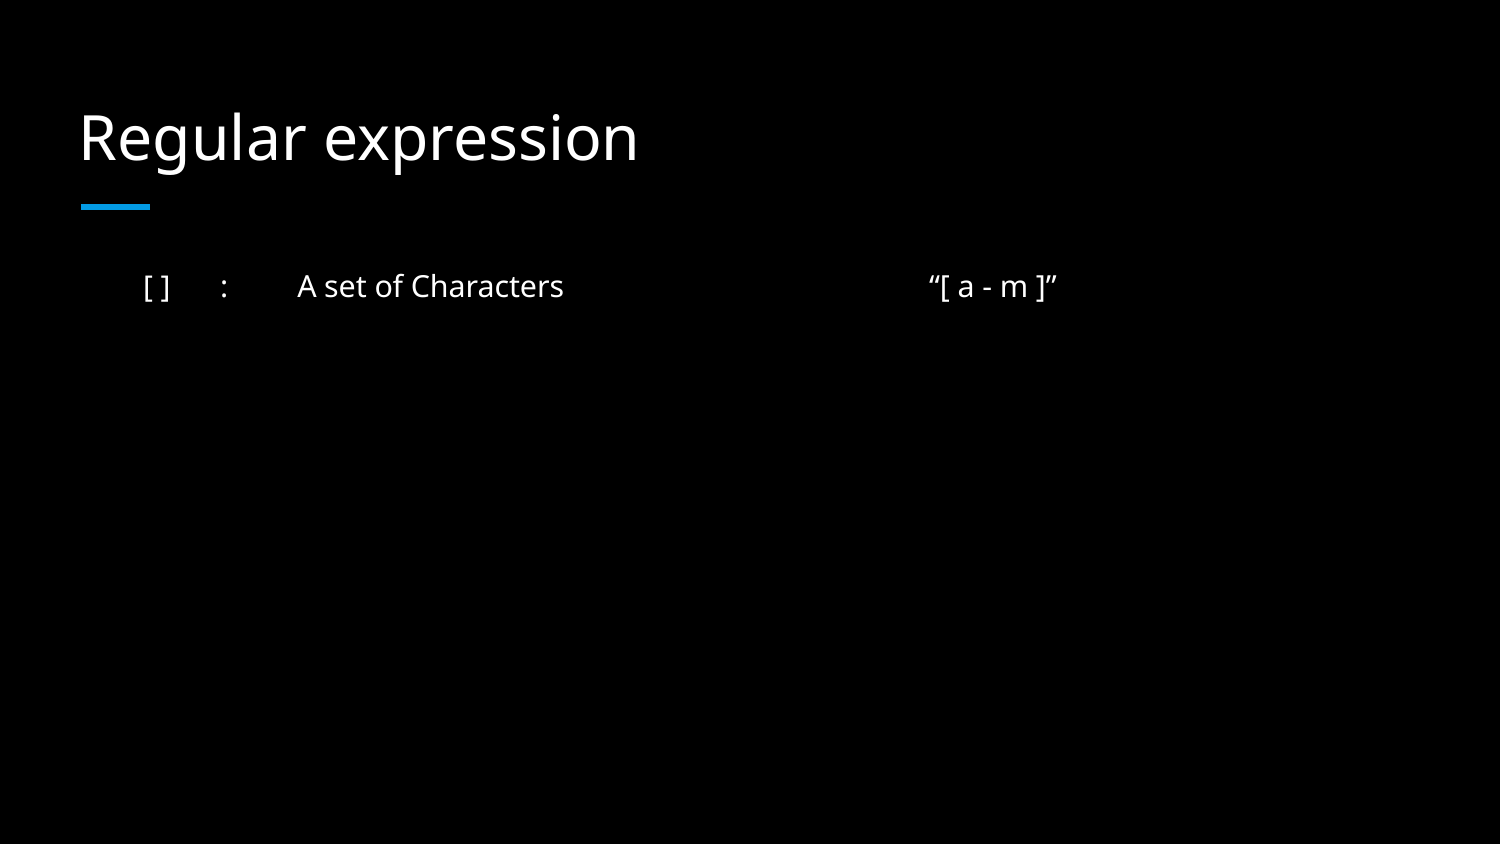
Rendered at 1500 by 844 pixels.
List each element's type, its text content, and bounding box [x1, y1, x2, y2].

list : [205, 247, 268, 320]
title Regular expression [63, 75, 1437, 188]
list “[ a - m ]” [914, 247, 1136, 320]
list A set of Characters [282, 247, 889, 320]
list [ ] [128, 247, 191, 320]
